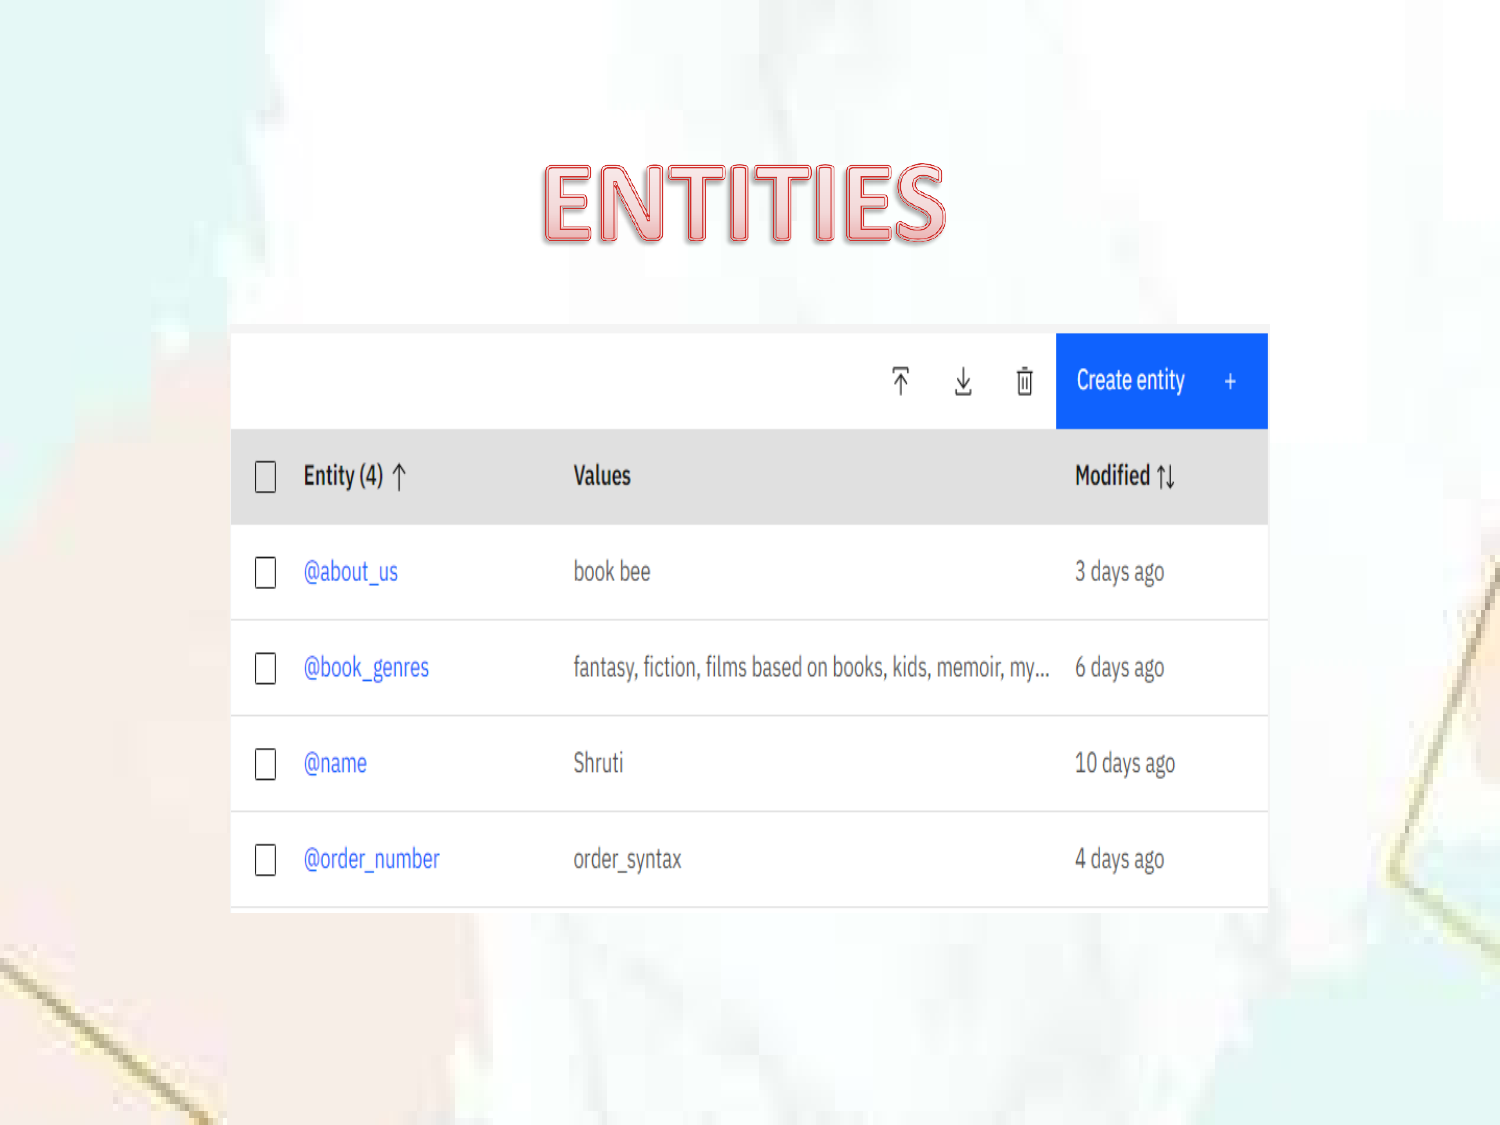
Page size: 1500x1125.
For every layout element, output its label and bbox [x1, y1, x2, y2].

picture [0, 0, 1500, 1125]
text_box [537, 162, 949, 251]
